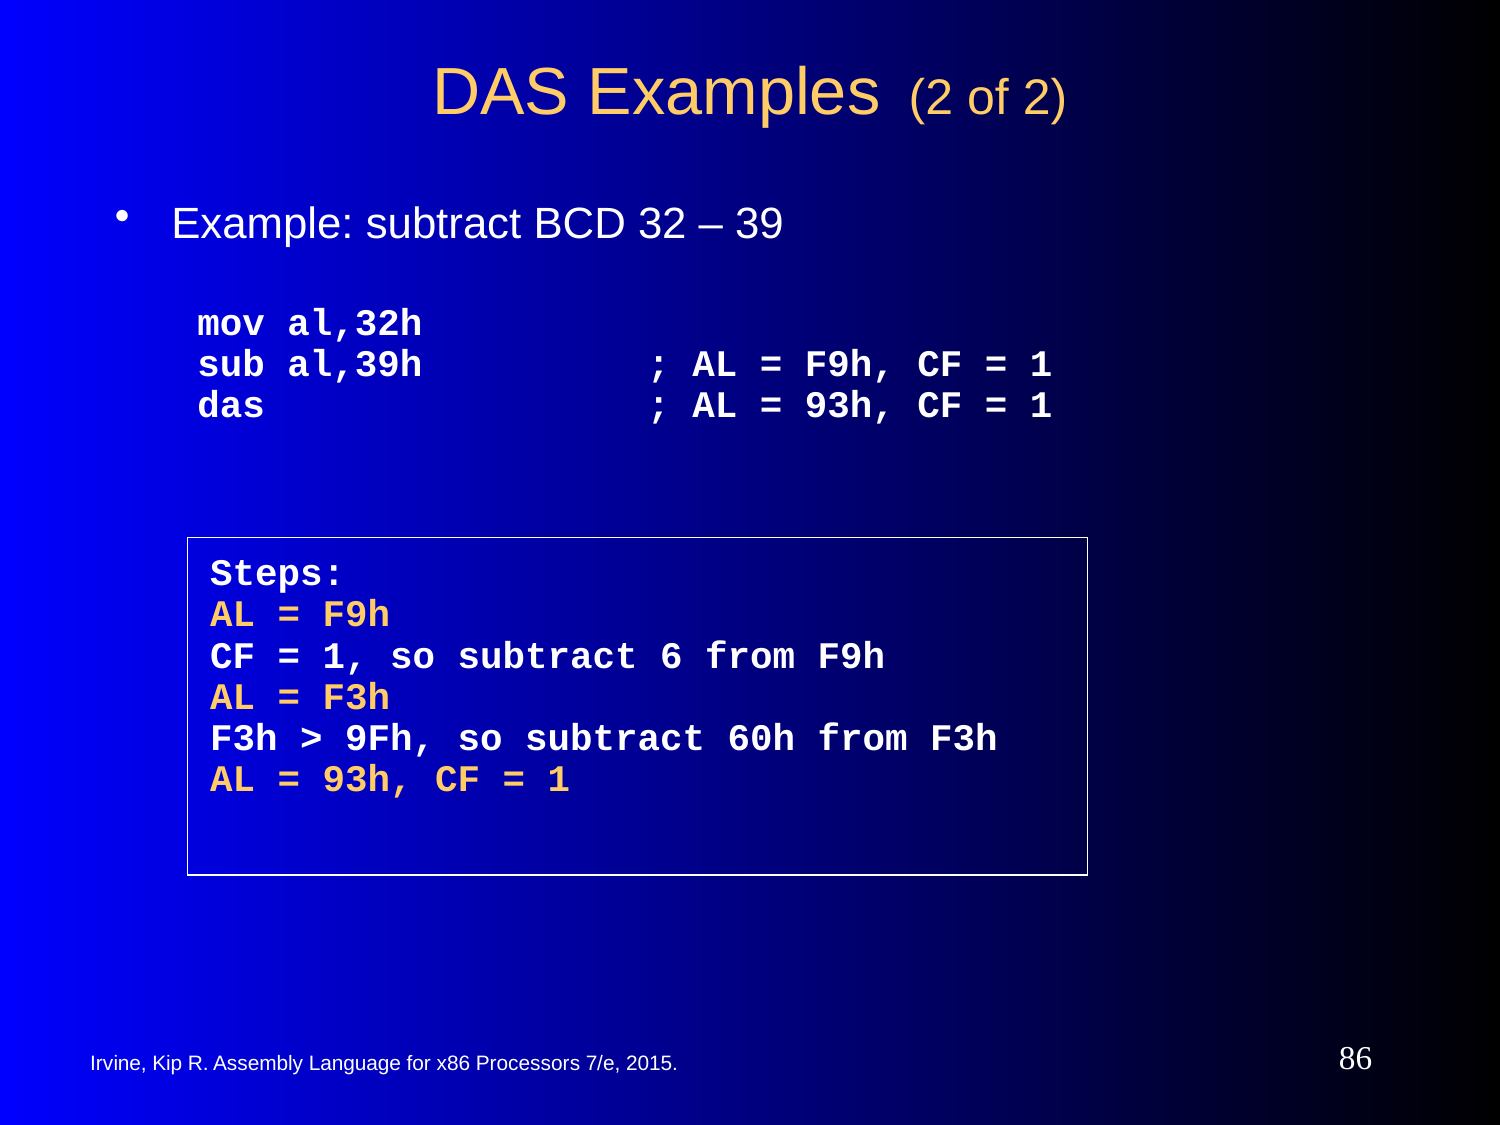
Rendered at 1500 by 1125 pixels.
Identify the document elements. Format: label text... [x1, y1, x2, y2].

title DAS Examples (2 of 2) [112, 37, 1388, 138]
text_box mov al,32h sub al,39h ; AL = F9h, CF = 1 das ; AL = 93h, CF = 1 [174, 287, 1125, 475]
footer Irvine, Kip R. Assembly Language for x86 Processors 7/e, 2015. [75, 1037, 800, 1088]
slide_number 86 [1224, 1025, 1388, 1088]
list Example: subtract BCD 32 – 39 [99, 187, 1375, 400]
text_box Steps: AL = F9h CF = 1, so subtract 6 from F9h AL = F3h F3h > 9Fh, so subtract 60h from F3h AL = 93h, CF = 1 [187, 537, 1088, 875]
